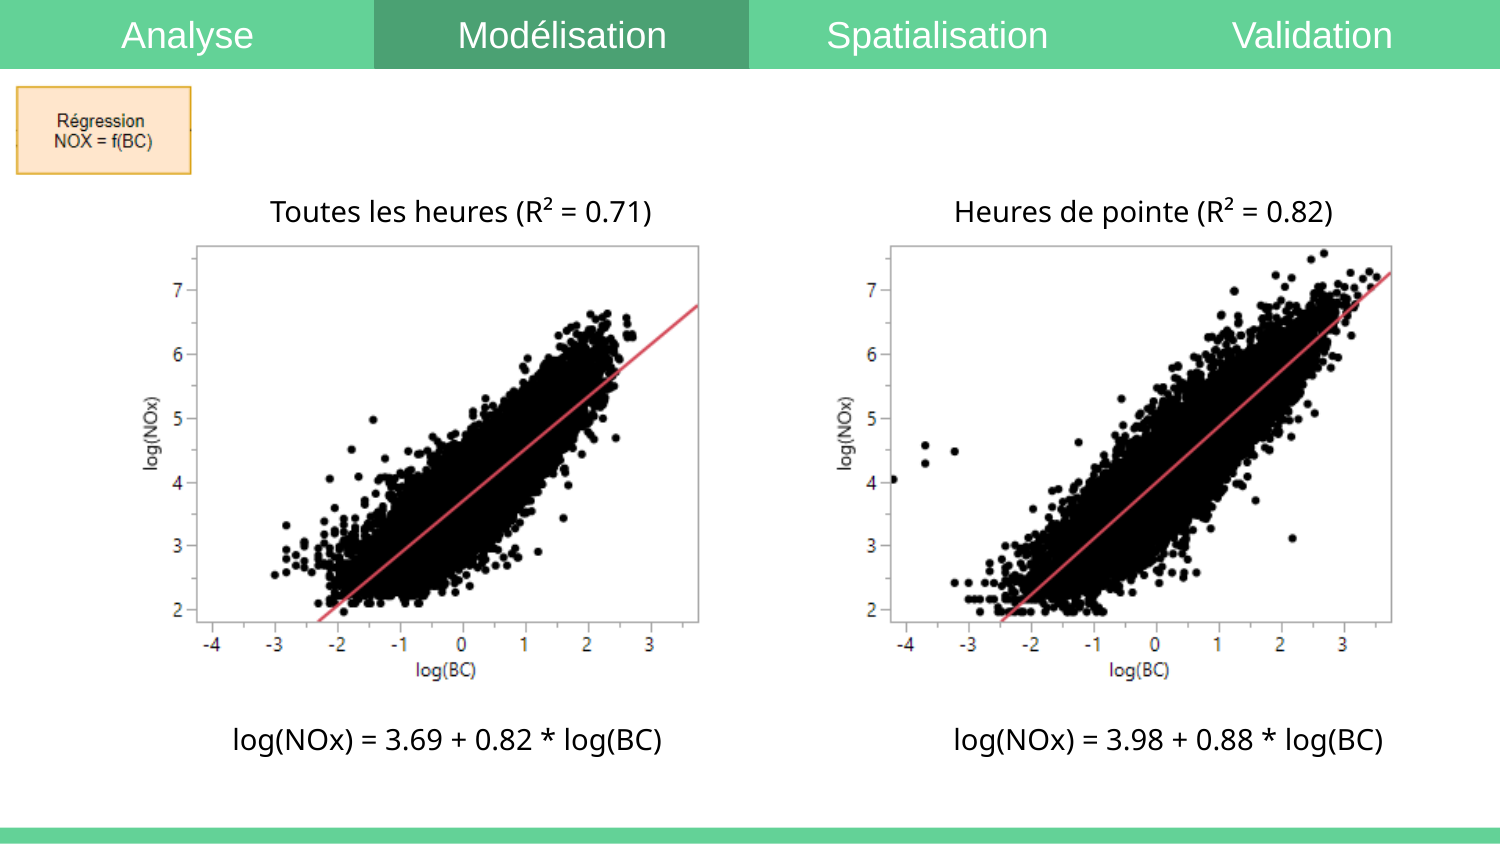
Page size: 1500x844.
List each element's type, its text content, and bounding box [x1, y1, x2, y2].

text_box log(NOx) = 3.98 + 0.88 * log(BC) [938, 706, 1500, 785]
text_box Modélisation [374, 0, 749, 68]
text_box Spatialisation [749, 0, 1124, 68]
picture [823, 230, 1417, 697]
text_box Analyse [0, 0, 374, 68]
text_box log(NOx) = 3.69 + 0.82 * log(BC) [217, 706, 886, 785]
picture [11, 81, 197, 179]
text_box Heures de pointe (R² = 0.82) [938, 178, 1500, 257]
text_box Toutes les heures (R² = 0.71) [255, 178, 924, 257]
picture [129, 230, 723, 697]
text_box Validation [1124, 0, 1500, 68]
